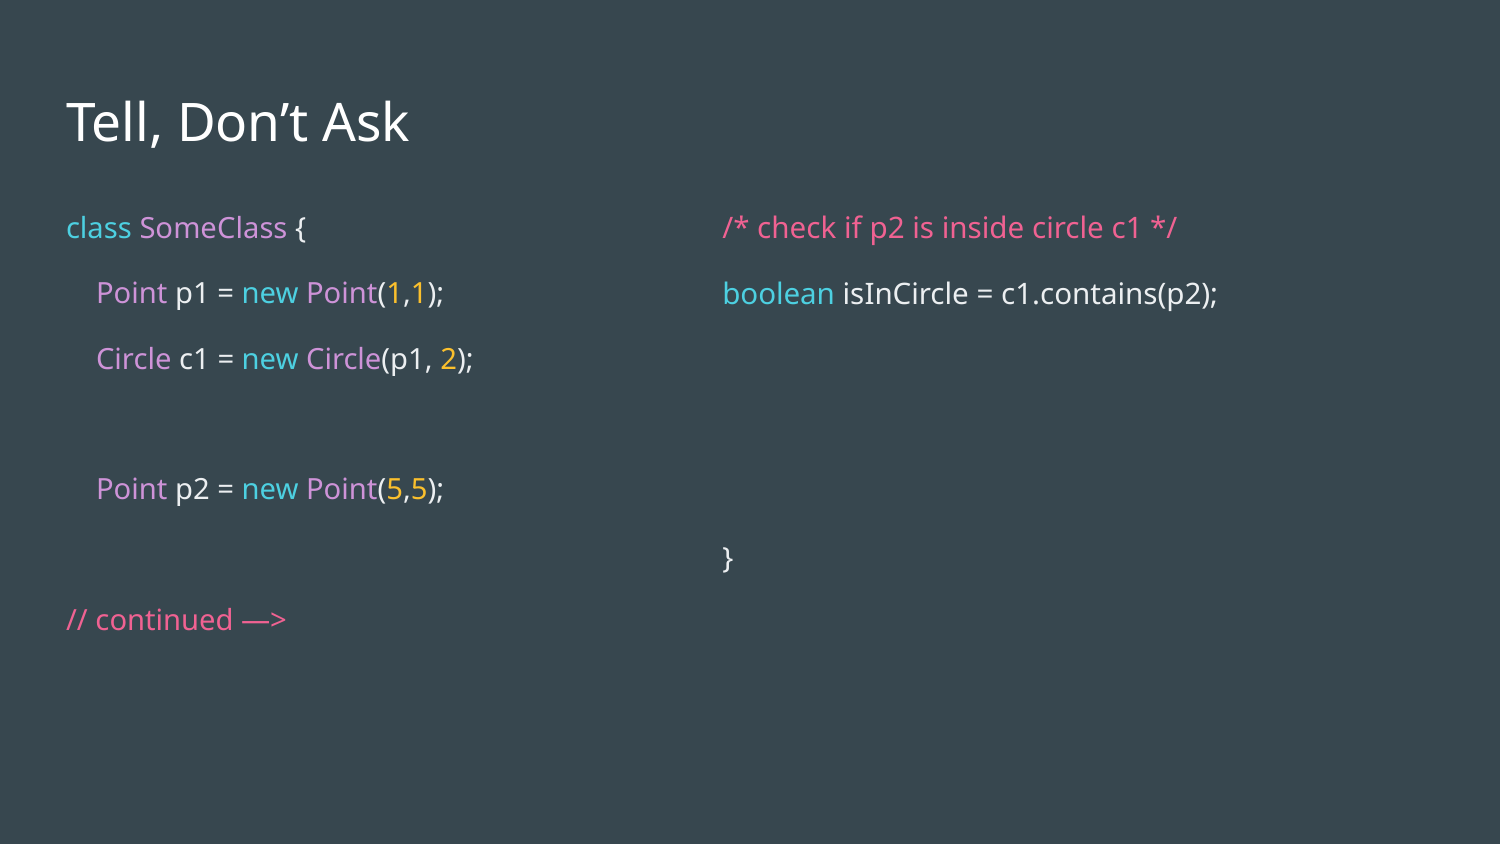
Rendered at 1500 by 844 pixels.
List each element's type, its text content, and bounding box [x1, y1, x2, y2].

title Tell, Don’t Ask [51, 72, 1449, 167]
list class SomeClass { Point p1 = new Point(1,1); Circle c1 = new Circle(p1, 2); Point p2 = new Point(5,5); // continued —> [51, 189, 707, 750]
list /* check if p2 is inside circle c1 */ boolean isInCircle = c1.contains(p2); } [707, 189, 1449, 750]
